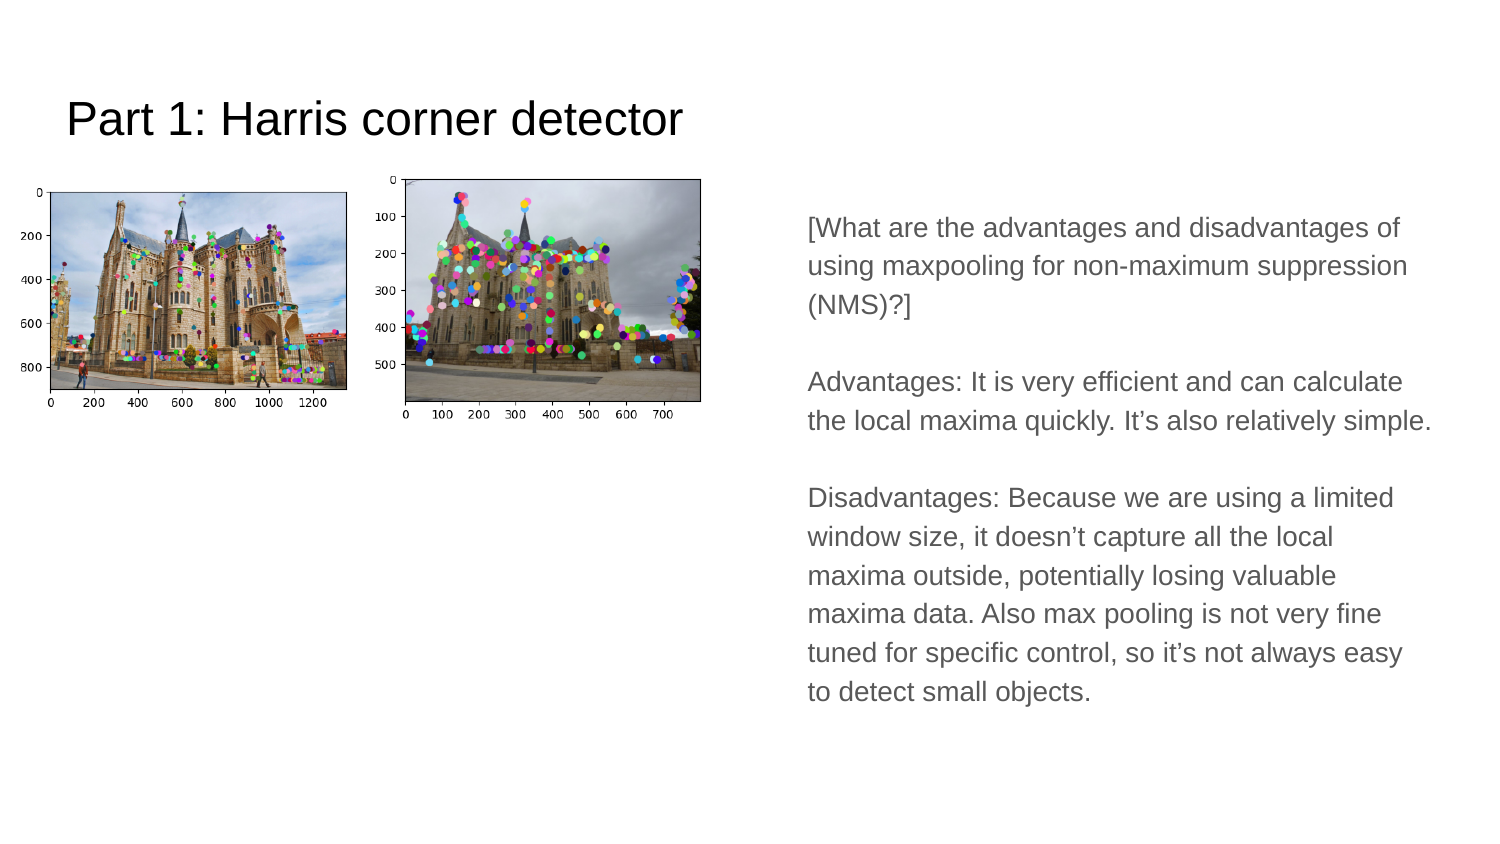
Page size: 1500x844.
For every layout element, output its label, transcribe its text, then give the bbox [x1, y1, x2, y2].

picture [11, 166, 708, 429]
list [What are the advantages and disadvantages of using maxpooling for non-maximum suppression (NMS)?] Advantages: It is very efficient and can calculate the local maxima quickly. It’s also relatively simple. Disadvantages: Because we are using a limited window size, it doesn’t capture all the local maxima outside, potentially losing valuable maxima data. Also max pooling is not very fine tuned for specific control, so it’s not always easy to detect small objects. [792, 188, 1450, 750]
title Part 1: Harris corner detector [50, 72, 1450, 168]
